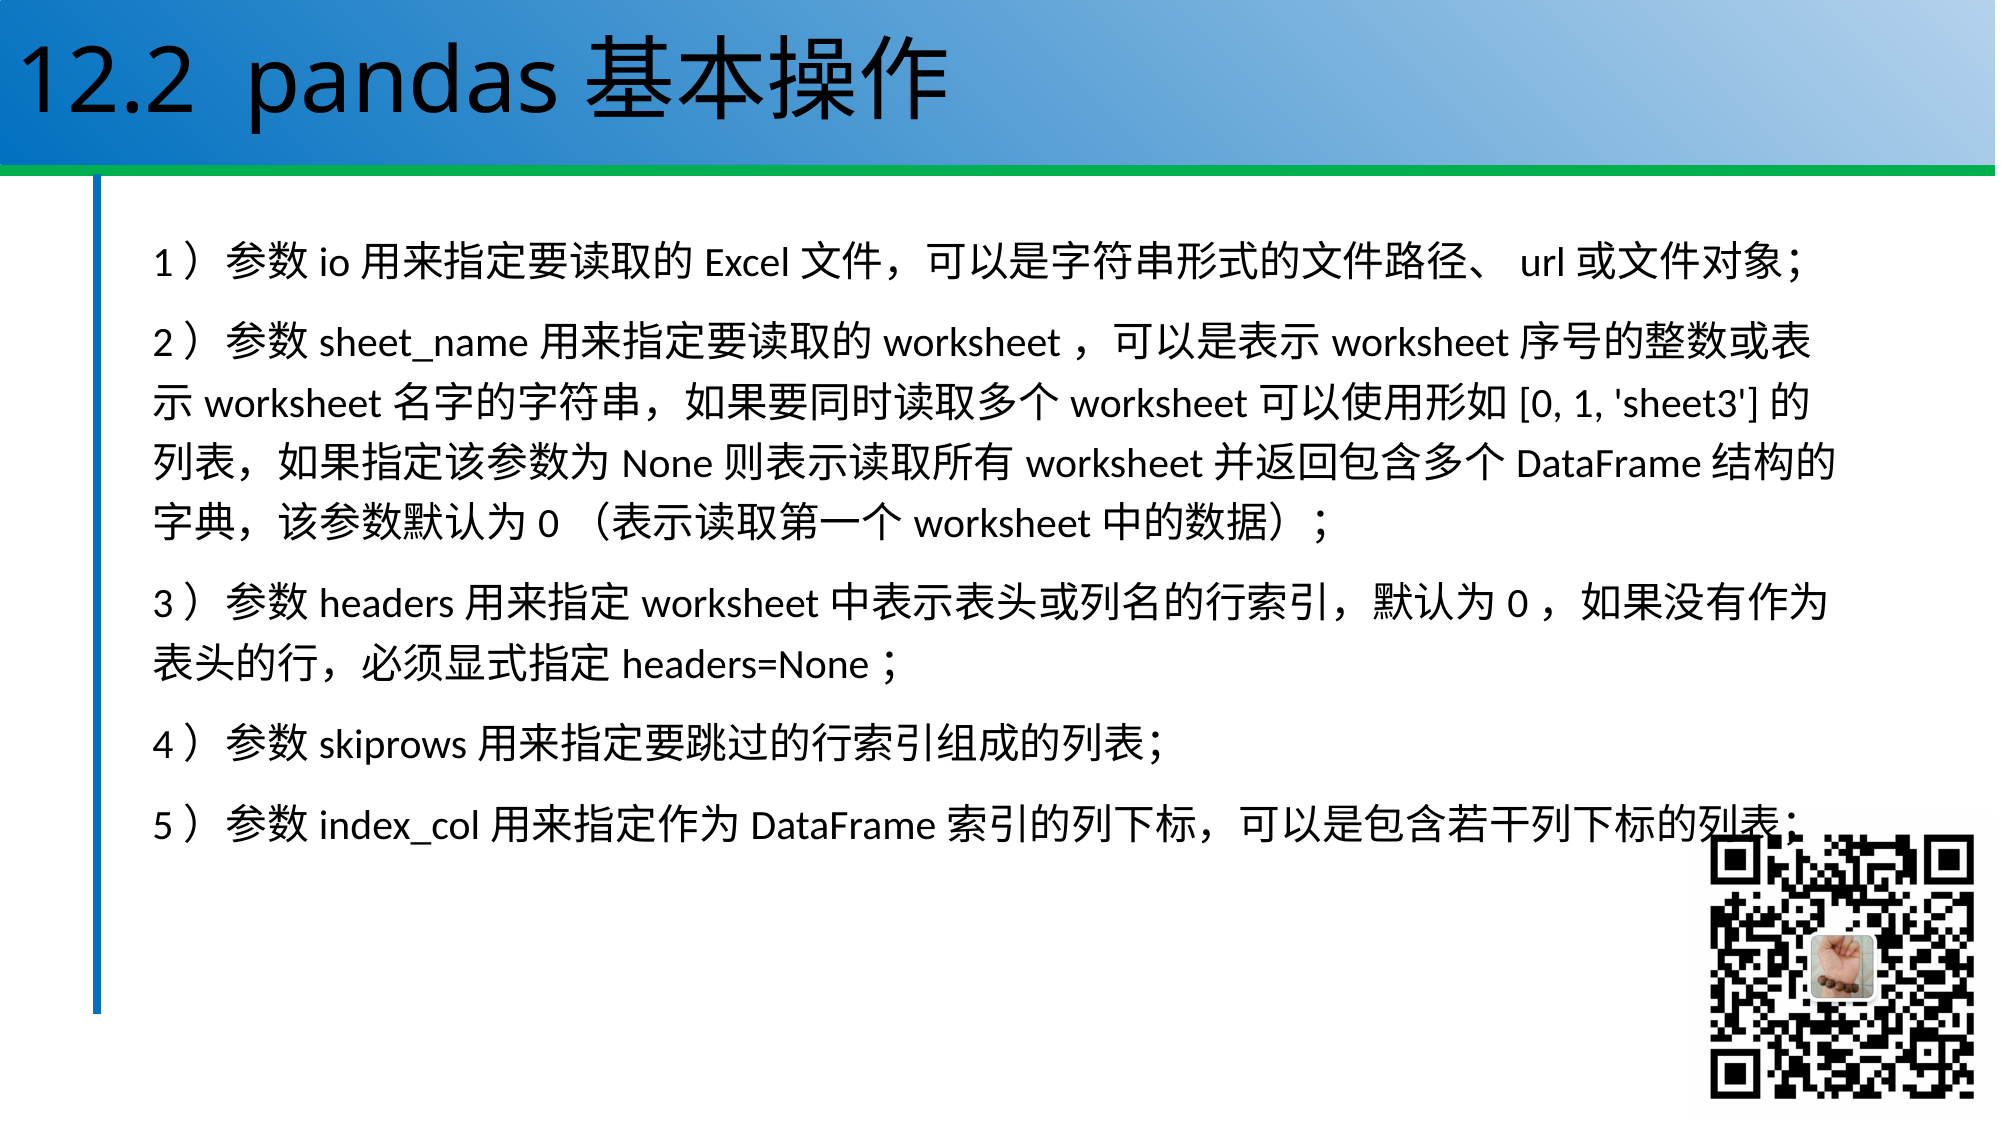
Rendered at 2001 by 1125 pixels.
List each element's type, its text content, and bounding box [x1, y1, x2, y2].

list 1）参数io用来指定要读取的Excel文件，可以是字符串形式的文件路径、url或文件对象； 2）参数sheet_name用来指定要读取的worksheet，可以是表示worksheet序号的整数或表示worksheet名字的字符串，如果要同时读取多个worksheet可以使用形如[0, 1, 'sheet3']的列表，如果指定该参数为None则表示读取所有worksheet并返回包含多个DataFrame结构的字典，该参数默认为0（表示读取第一个worksheet中的数据）； 3）参数headers用来指定worksheet中表示表头或列名的行索引，默认为0，如果没有作为表头的行，必须显式指定headers=None； 4）参数skiprows用来指定要跳过的行索引组成的列表； 5）参数index_col用来指定作为DataFrame索引的列下标，可以是包含若干列下标的列表； [137, 216, 1863, 978]
slide_number [1412, 1042, 1863, 1103]
title 12.2 pandas基本操作 [0, 0, 1995, 165]
picture [1689, 813, 1995, 1120]
